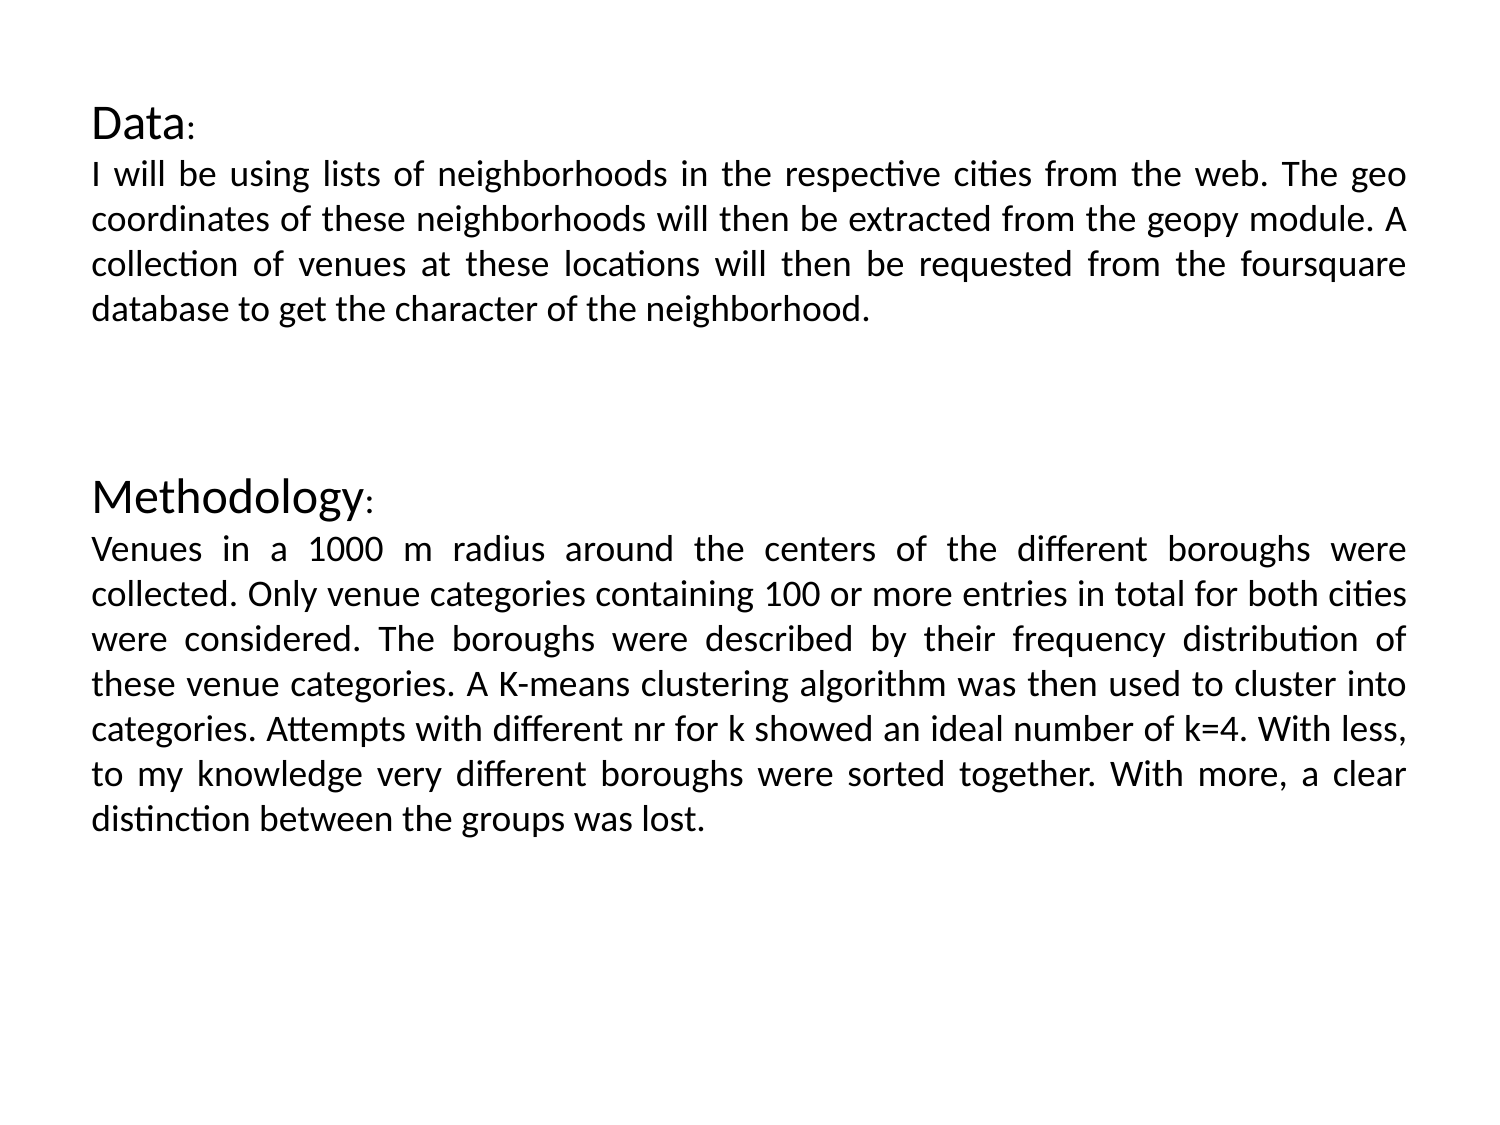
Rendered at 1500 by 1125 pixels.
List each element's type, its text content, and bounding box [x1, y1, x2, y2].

text_box Data: I will be using lists of neighborhoods in the respective cities from the web. The geo coordinates of these neighborhoods will then be extracted from the geopy module. A collection of venues at these locations will then be requested from the foursquare database to get the character of the neighborhood. [76, 81, 1424, 337]
text_box Methodology: Venues in a 1000 m radius around the centers of the different boroughs were collected. Only venue categories containing 100 or more entries in total for both cities were considered. The boroughs were described by their frequency distribution of these venue categories. A K-means clustering algorithm was then used to cluster into categories. Attempts with different nr for k showed an ideal number of k=4. With less, to my knowledge very different boroughs were sorted together. With more, a clear distinction between the groups was lost. [76, 456, 1424, 846]
